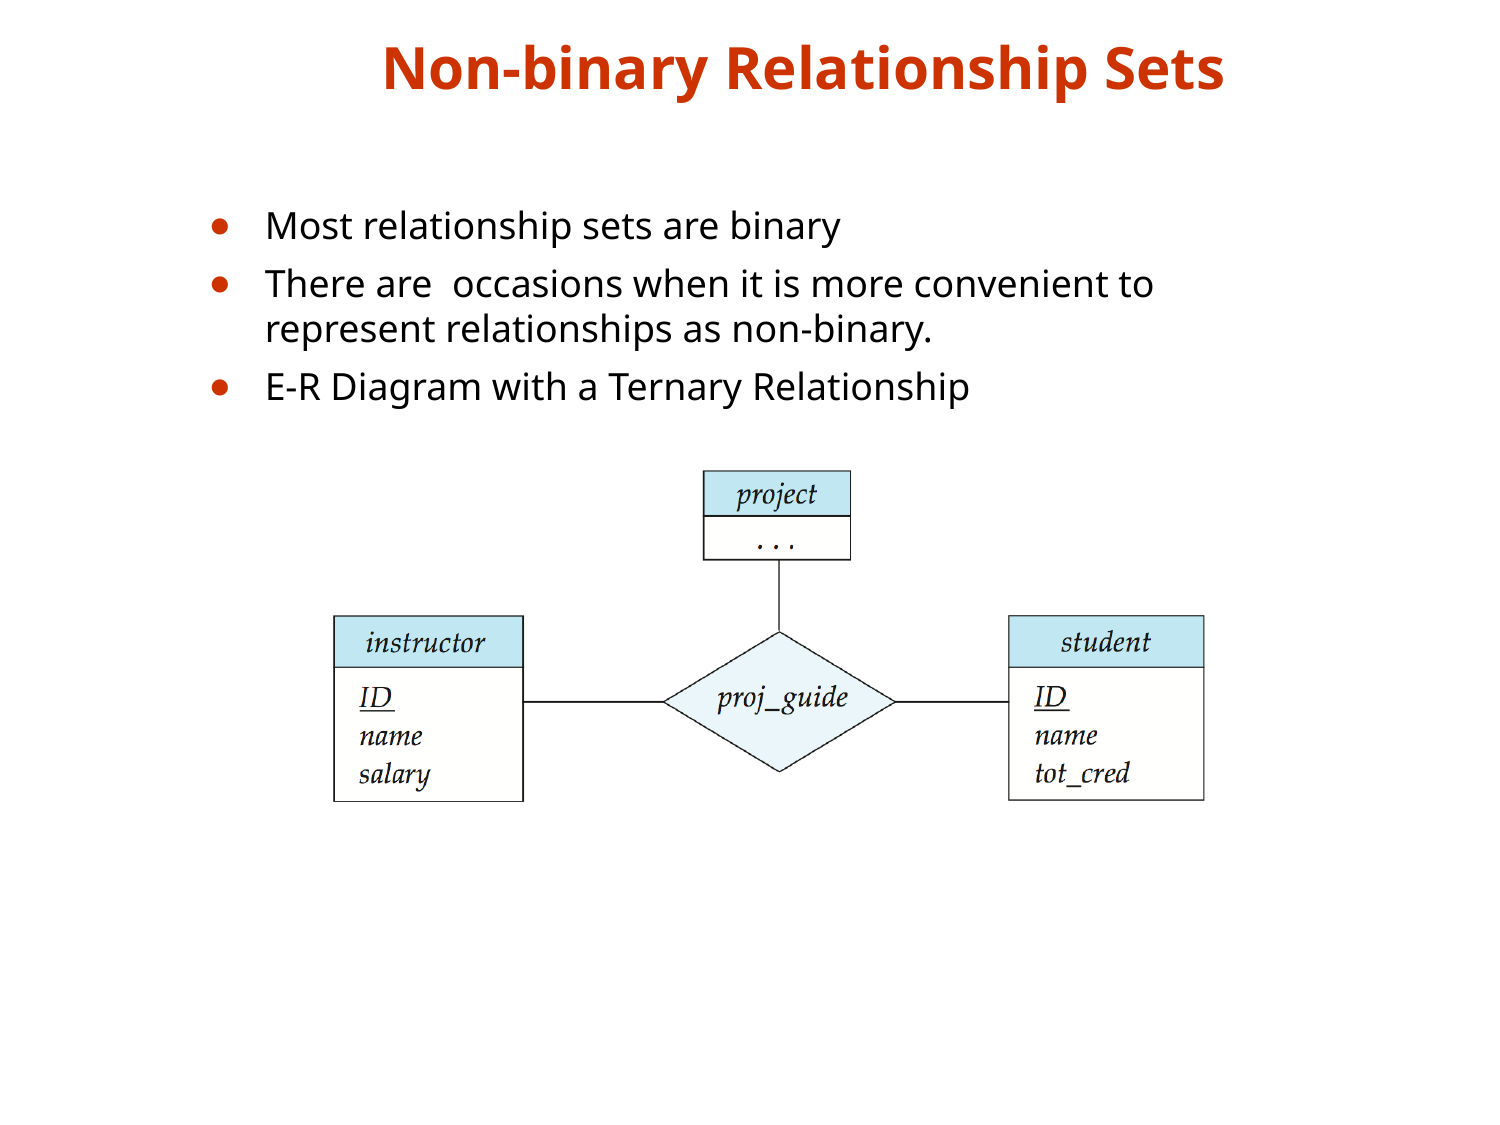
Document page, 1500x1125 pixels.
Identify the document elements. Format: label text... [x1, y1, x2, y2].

picture [333, 467, 1206, 803]
list Most relationship sets are binary There are occasions when it is more convenient to represent relationships as non-binary. E-R Diagram with a Ternary Relationship [193, 194, 1282, 1046]
title Non-binary Relationship Sets [106, 8, 1500, 109]
